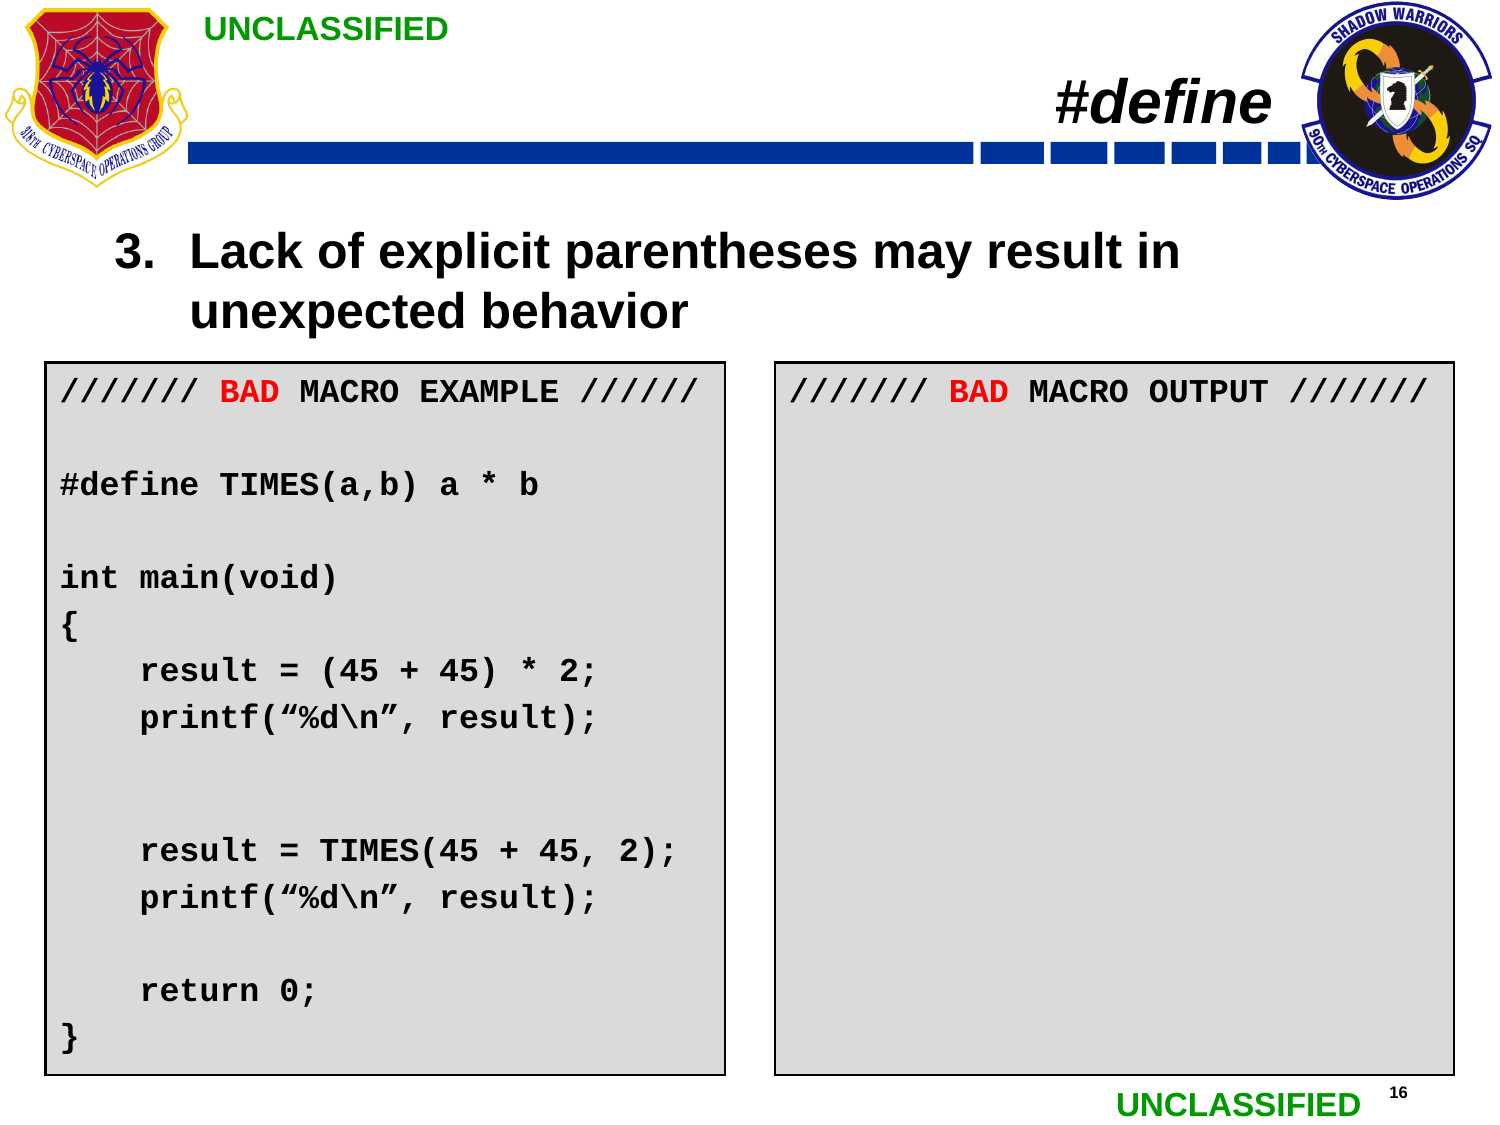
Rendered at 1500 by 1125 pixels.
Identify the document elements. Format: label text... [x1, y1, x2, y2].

text_box /////// BAD MACRO EXAMPLE ////// #define TIMES(a,b) a * b int main(void) { result = (45 + 45) * 2; printf(“%d\n”, result); result = TIMES(45 + 45, 2); printf(“%d\n”, result); return 0; } [45, 362, 725, 1075]
picture [1300, 1, 1493, 200]
list Lack of explicit parentheses may result in unexpected behavior [90, 211, 1453, 989]
text_box /////// BAD MACRO OUTPUT /////// [774, 362, 1455, 1075]
title #define [249, 51, 1288, 142]
picture [5, 8, 188, 188]
